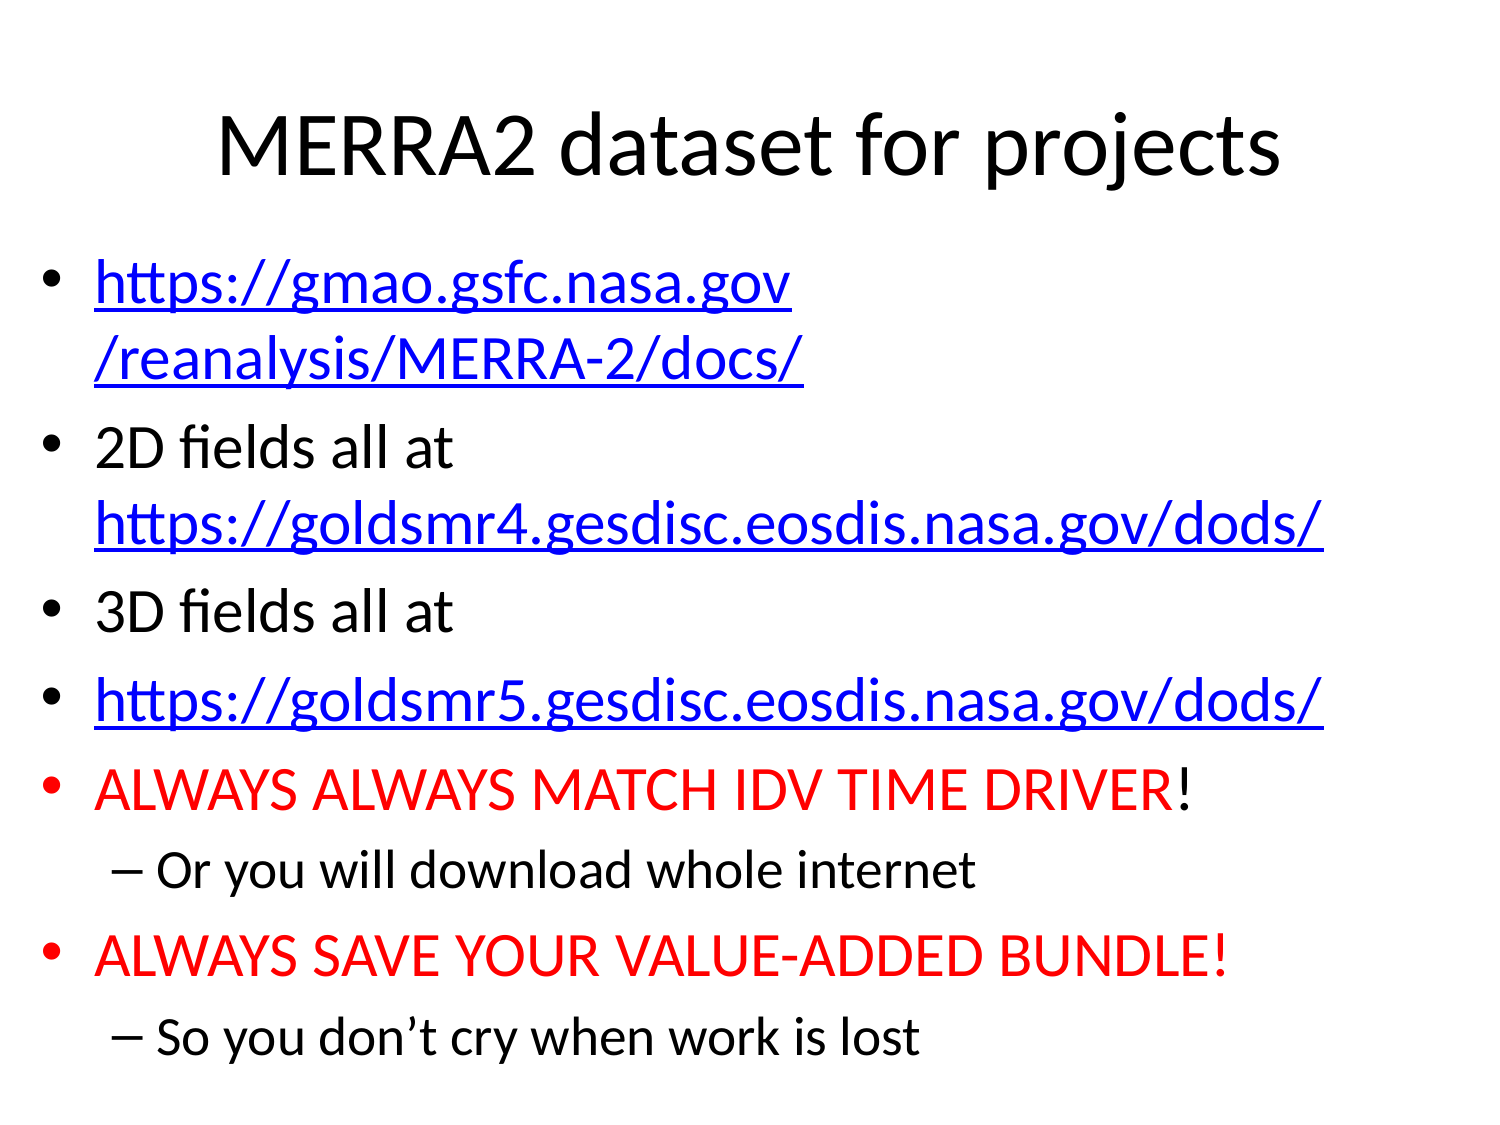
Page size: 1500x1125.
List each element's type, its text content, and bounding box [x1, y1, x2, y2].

list https://gmao.gsfc.nasa.gov/reanalysis/MERRA-2/docs/ 2D fields all at https://goldsmr4.gesdisc.eosdis.nasa.gov/dods/ 3D fields all at https://goldsmr5.gesdisc.eosdis.nasa.gov/dods/ ALWAYS ALWAYS MATCH IDV TIME DRIVER! Or you will download whole internet ALWAYS SAVE YOUR VALUE-ADDED BUNDLE! So you don’t cry when work is lost [25, 232, 1425, 1082]
title MERRA2 dataset for projects [75, 45, 1425, 232]
